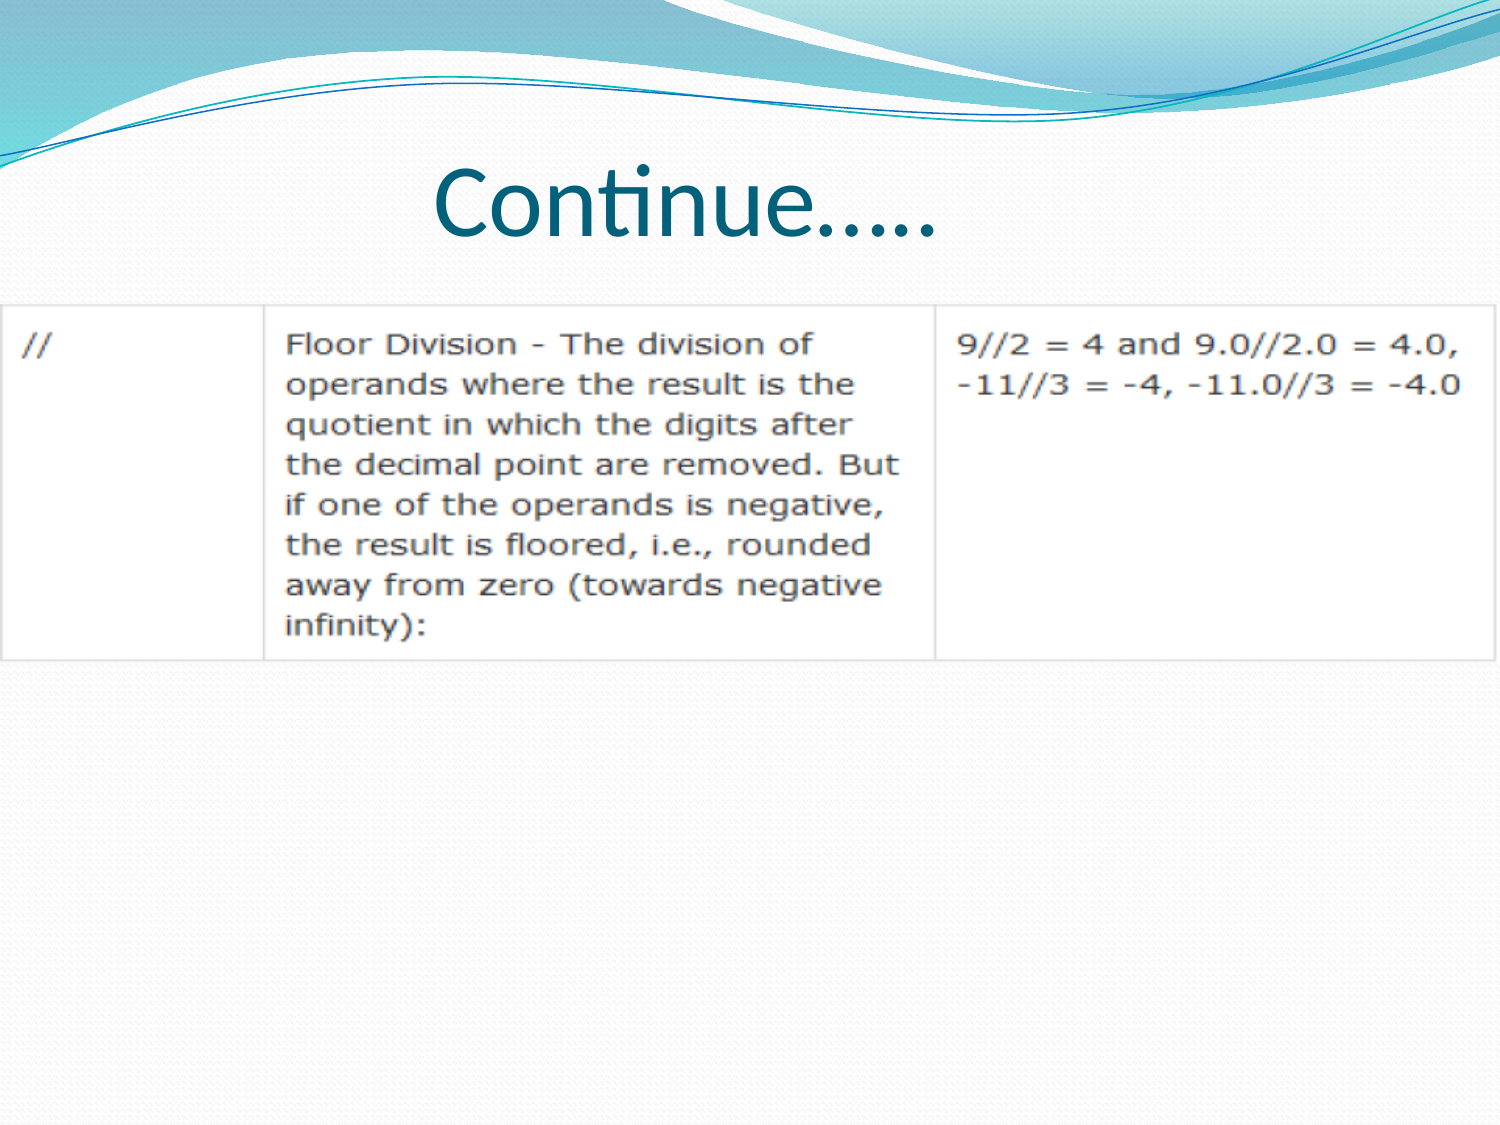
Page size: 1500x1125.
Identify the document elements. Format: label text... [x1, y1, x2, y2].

title Continue….. [433, 115, 1425, 258]
picture [0, 304, 1500, 663]
